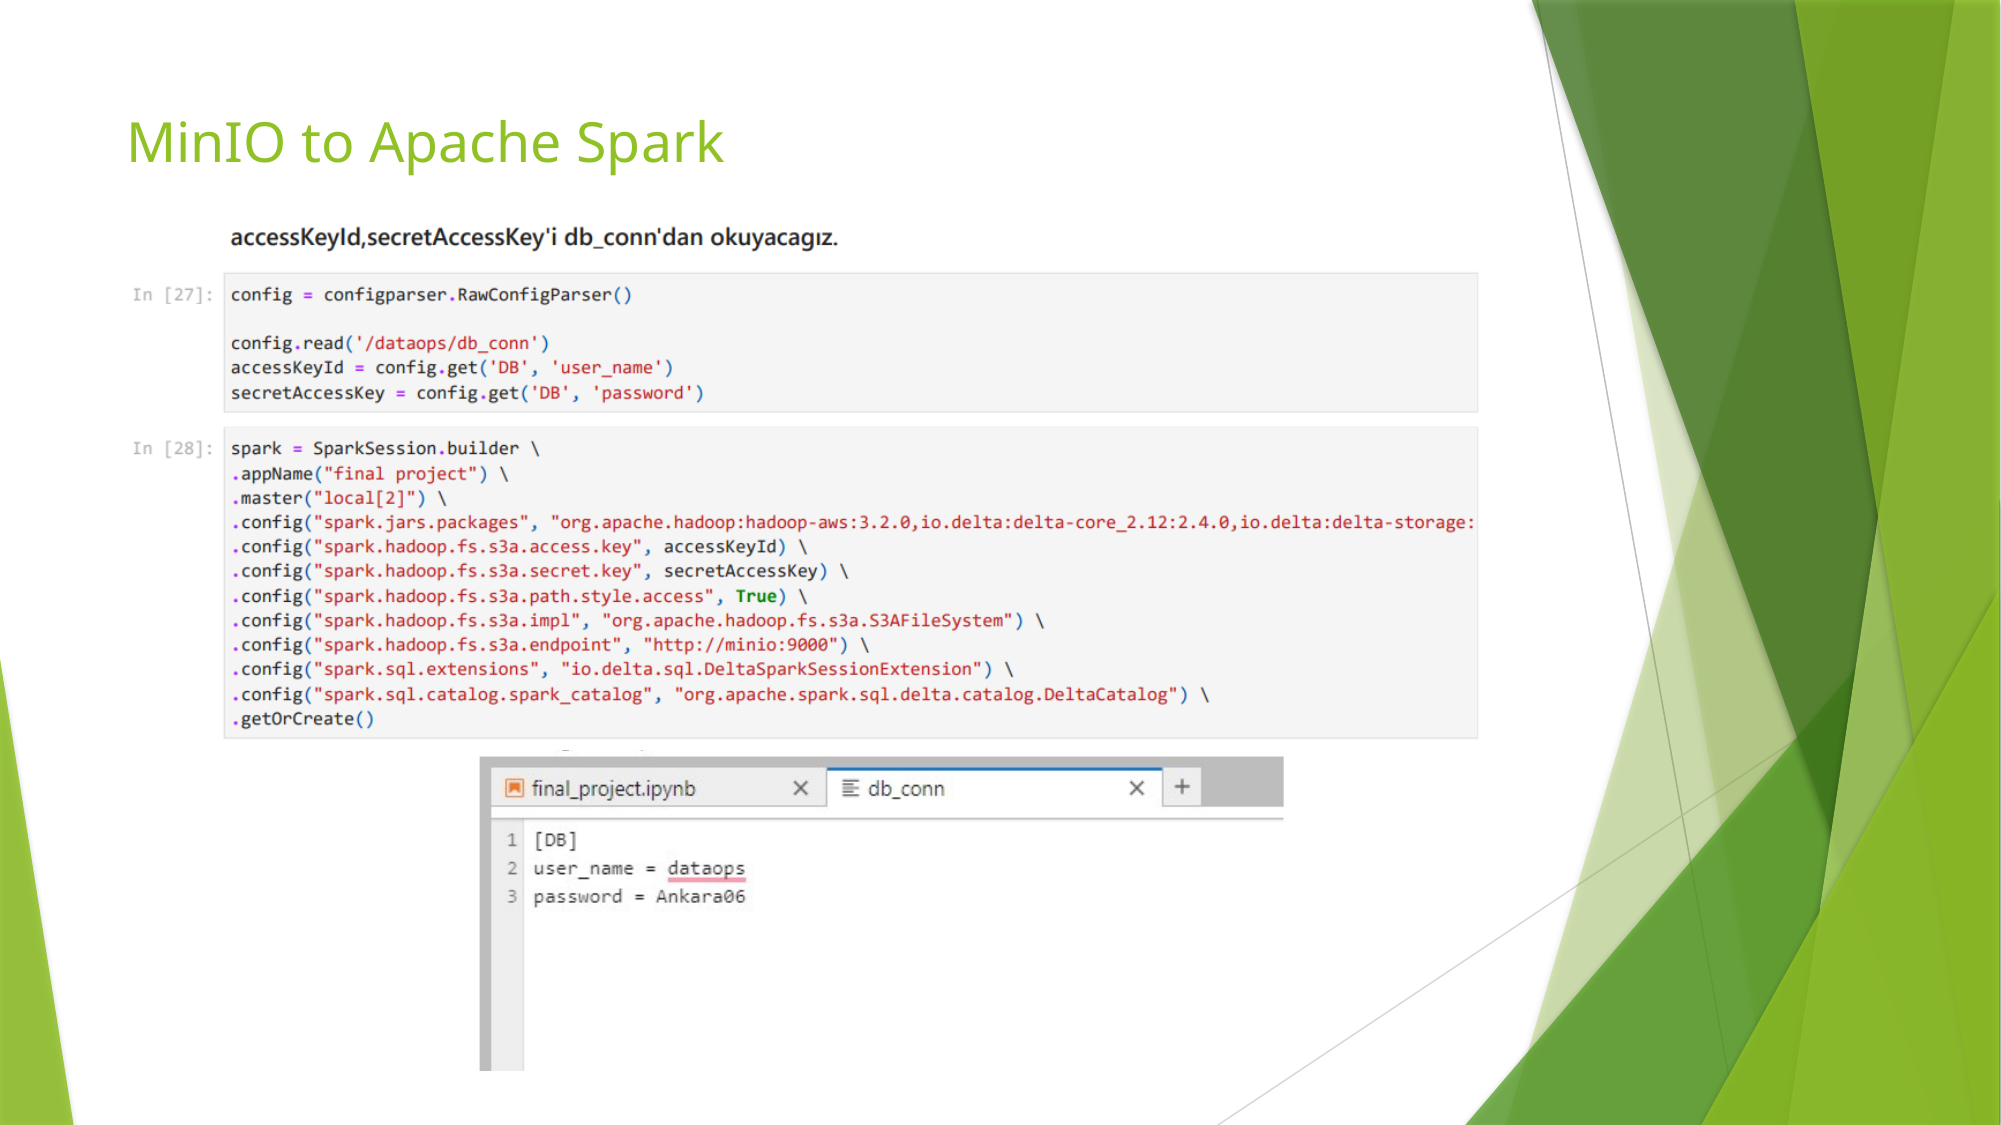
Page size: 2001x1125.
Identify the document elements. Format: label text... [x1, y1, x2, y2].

title MinIO to Apache Spark [111, 99, 1522, 317]
picture [110, 222, 1499, 1071]
